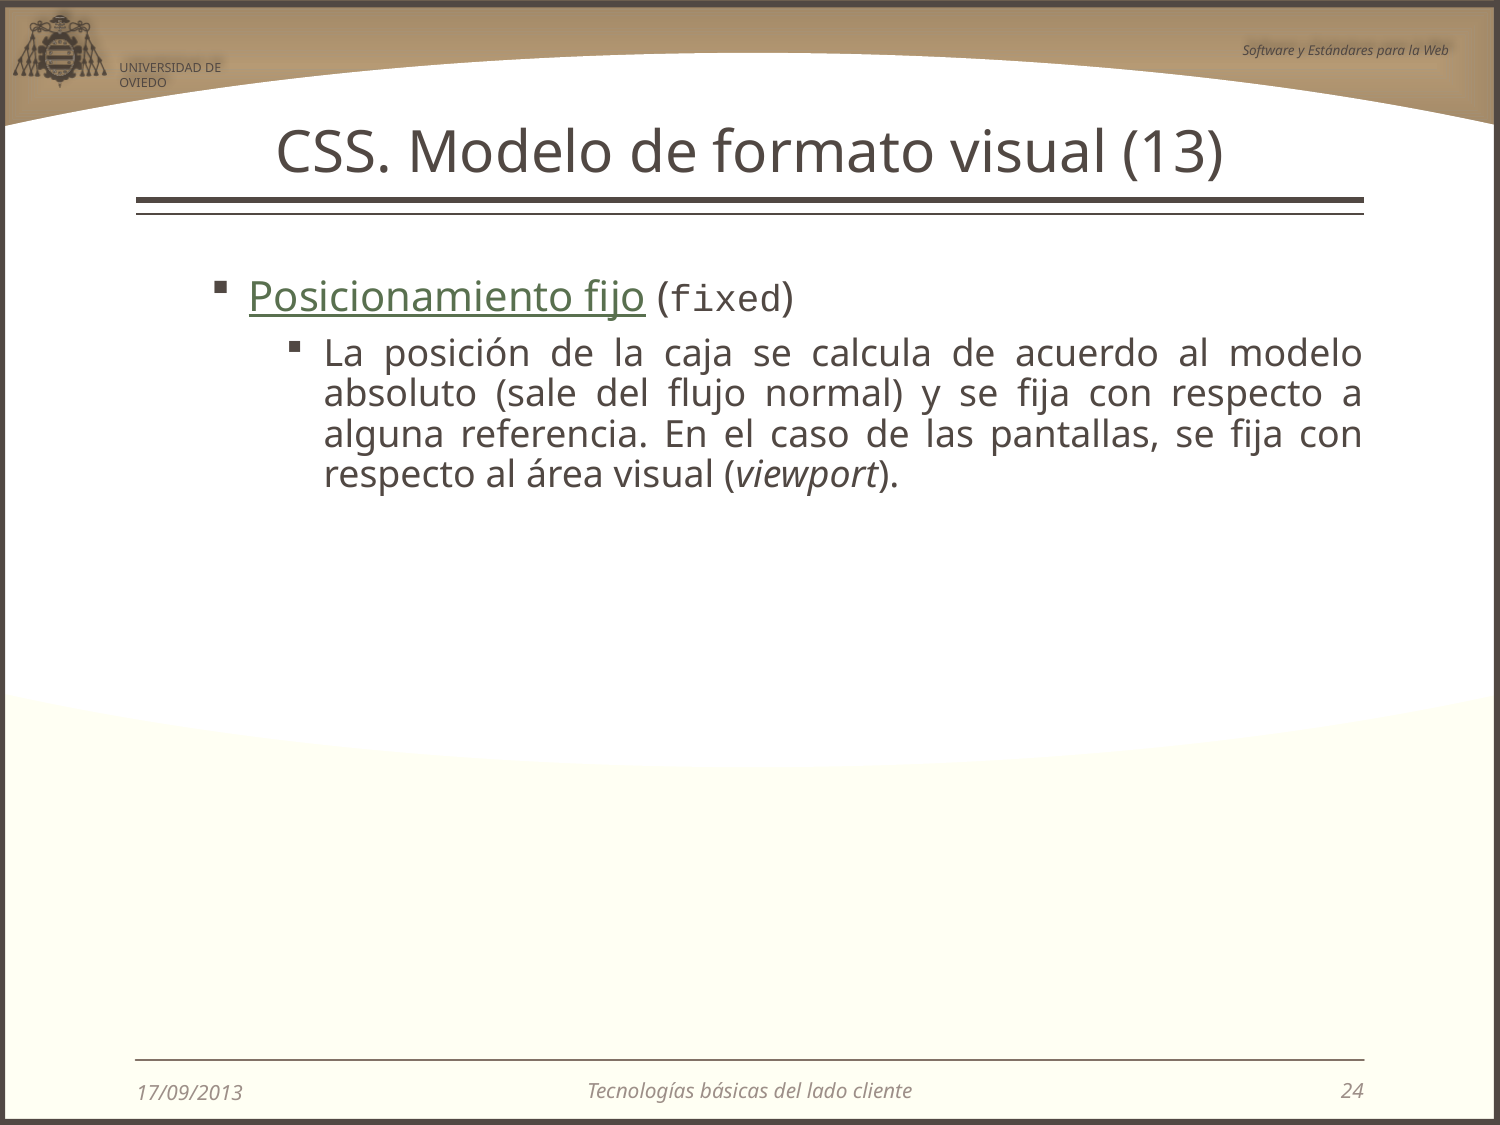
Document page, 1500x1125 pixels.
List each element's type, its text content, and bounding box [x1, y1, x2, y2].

slide_number 24 [1138, 1069, 1364, 1114]
title CSS. Modelo de formato visual (13) [135, 12, 1364, 193]
list Posicionamiento fijo (fixed) La posición de la caja se calcula de acuerdo al modelo absoluto (sale del flujo normal) y se fija con respecto a alguna referencia. En el caso de las pantallas, se fija con respecto al área visual (viewport). [135, 262, 1364, 1013]
footer Tecnologías básicas del lado cliente [361, 1069, 1138, 1114]
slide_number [135, 1069, 361, 1114]
picture [13, 15, 109, 88]
